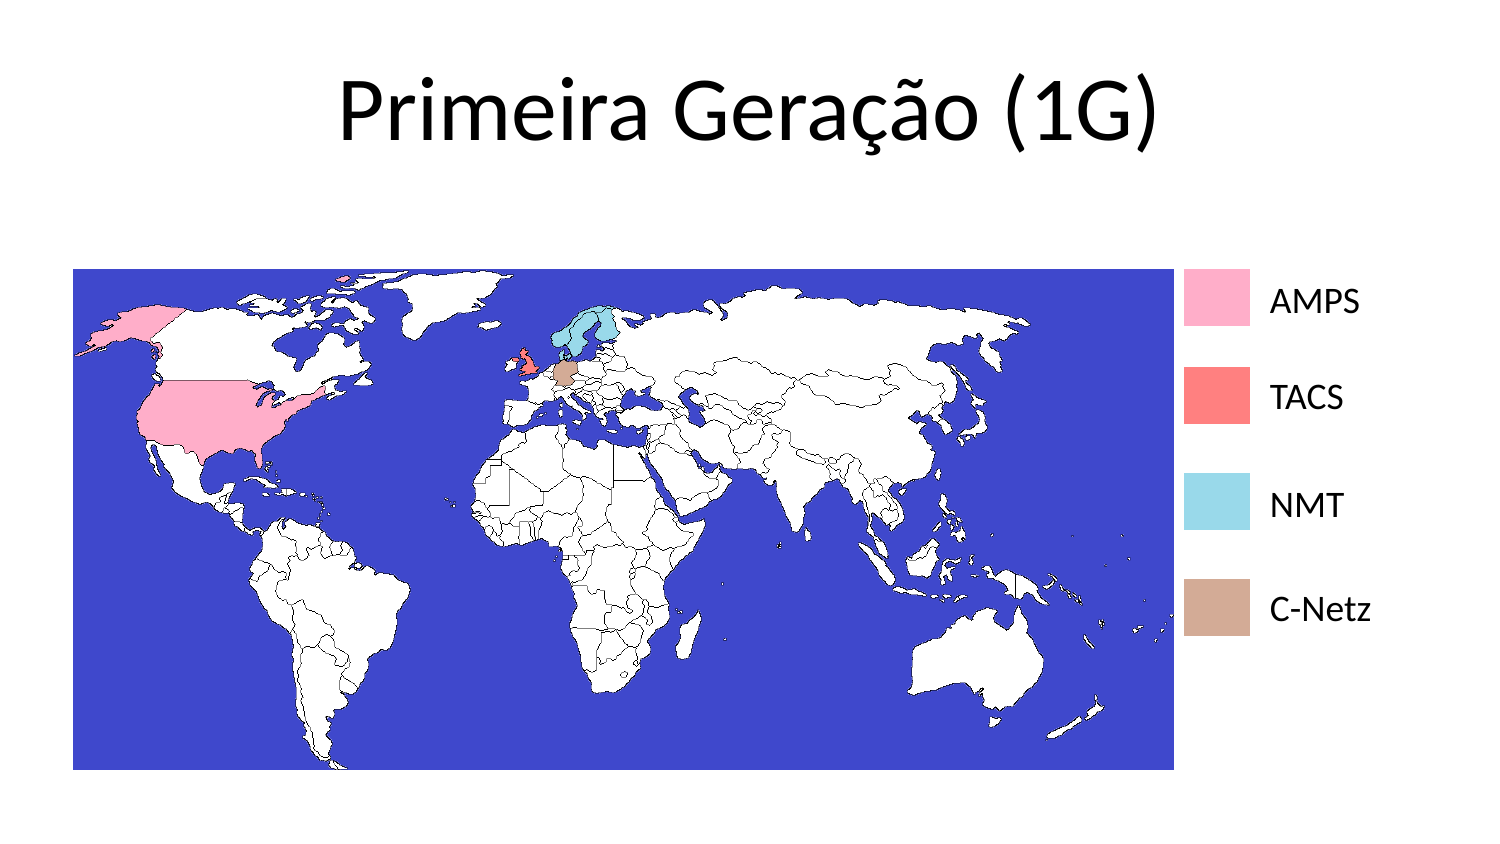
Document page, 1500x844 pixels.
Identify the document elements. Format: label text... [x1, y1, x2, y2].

text_box AMPS [1254, 268, 1377, 329]
picture [1183, 366, 1250, 424]
title Primeira Geração (1G) [75, 33, 1425, 175]
picture [73, 269, 1174, 771]
picture [1183, 269, 1250, 327]
picture [1183, 579, 1250, 637]
text_box C-Netz [1254, 576, 1388, 637]
text_box NMT [1254, 472, 1361, 533]
text_box TACS [1254, 364, 1360, 425]
picture [1183, 473, 1250, 530]
